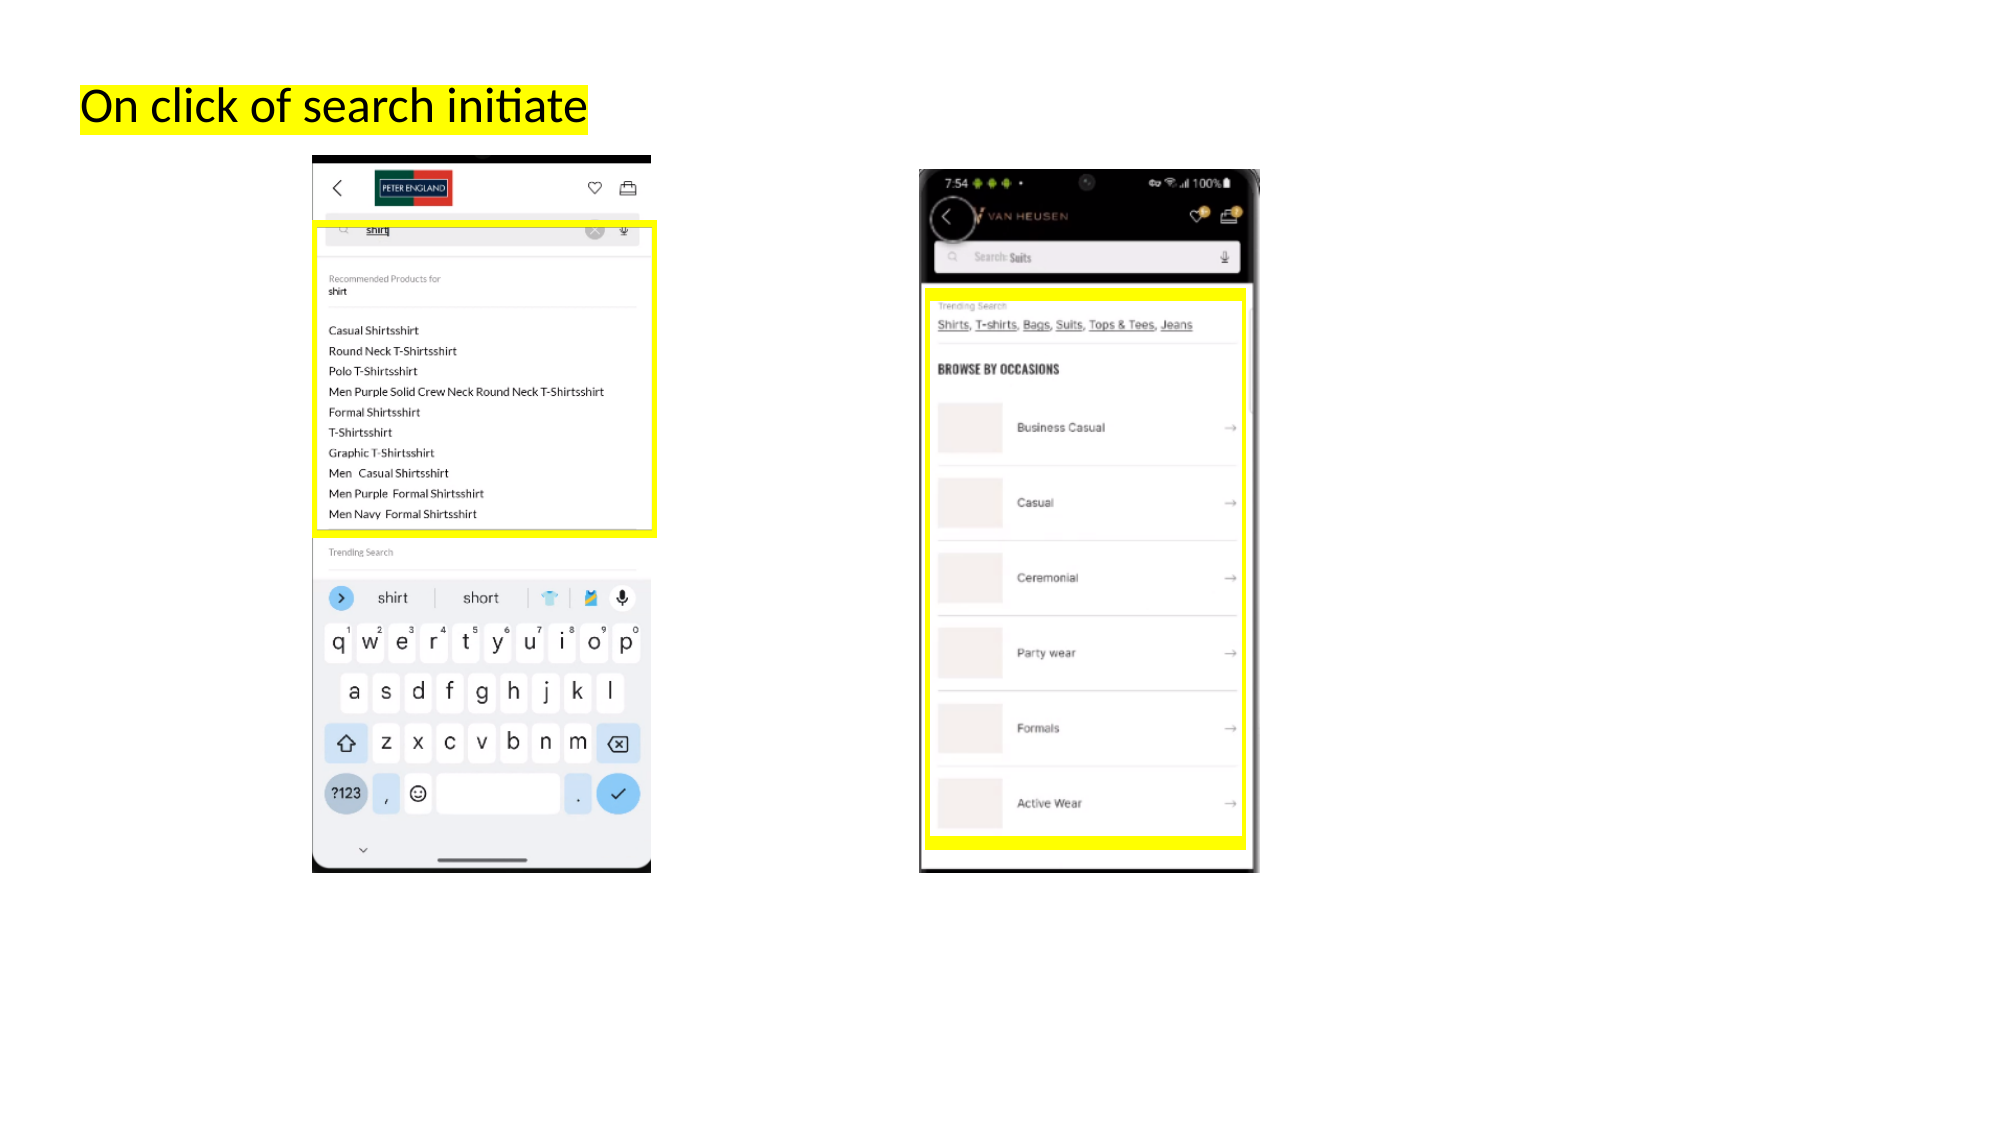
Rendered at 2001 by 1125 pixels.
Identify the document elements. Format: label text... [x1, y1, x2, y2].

picture [919, 169, 1260, 873]
text_box On click of search initiate [64, 64, 769, 140]
picture [312, 155, 657, 873]
